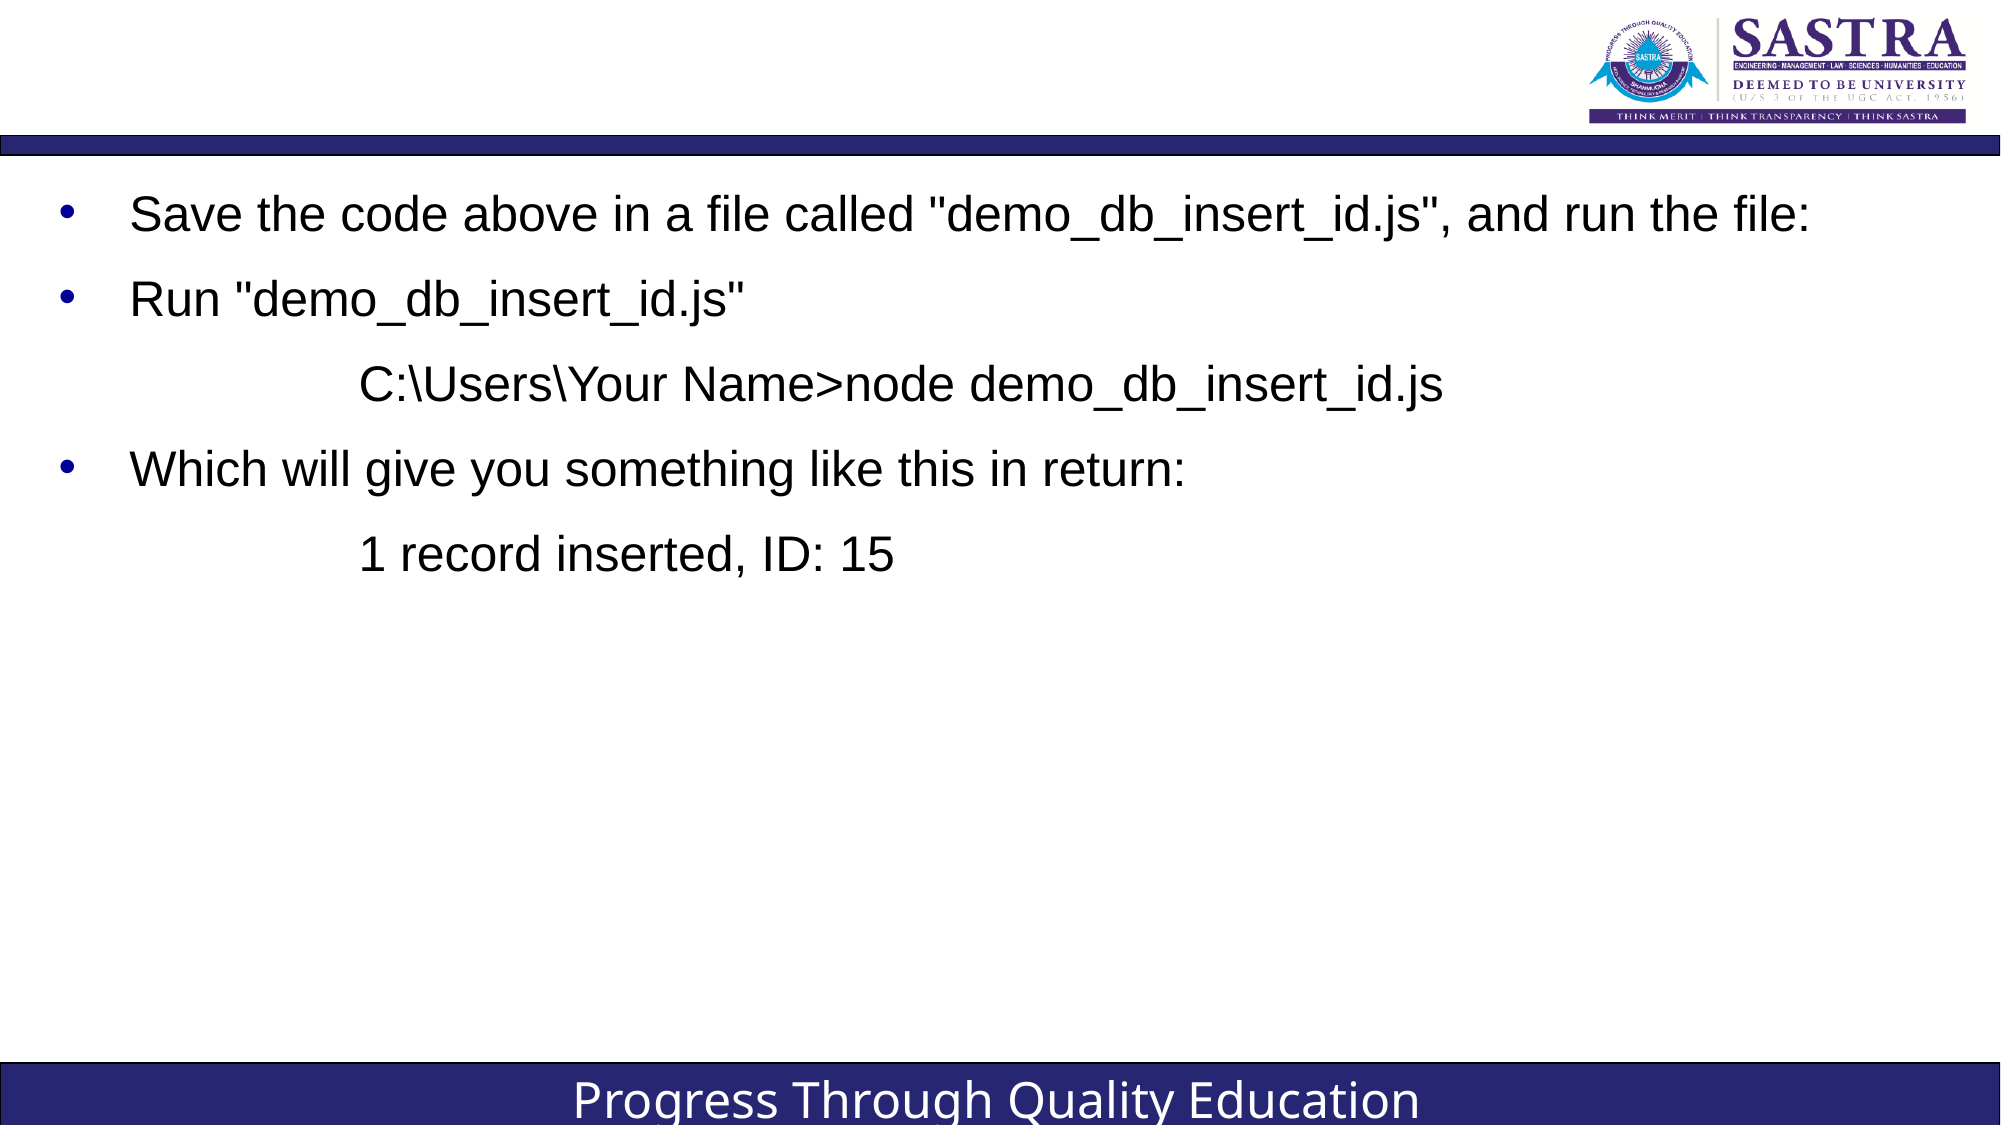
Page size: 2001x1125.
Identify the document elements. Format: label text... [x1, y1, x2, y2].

picture [1566, 10, 1989, 130]
list Save the code above in a file called "demo_db_insert_id.js", and run the file: Run "demo_db_insert_id.js" C:\Users\Your Name>node demo_db_insert_id.js Which will give you something like this in return: 1 record inserted, ID: 15 [37, 172, 1969, 1047]
